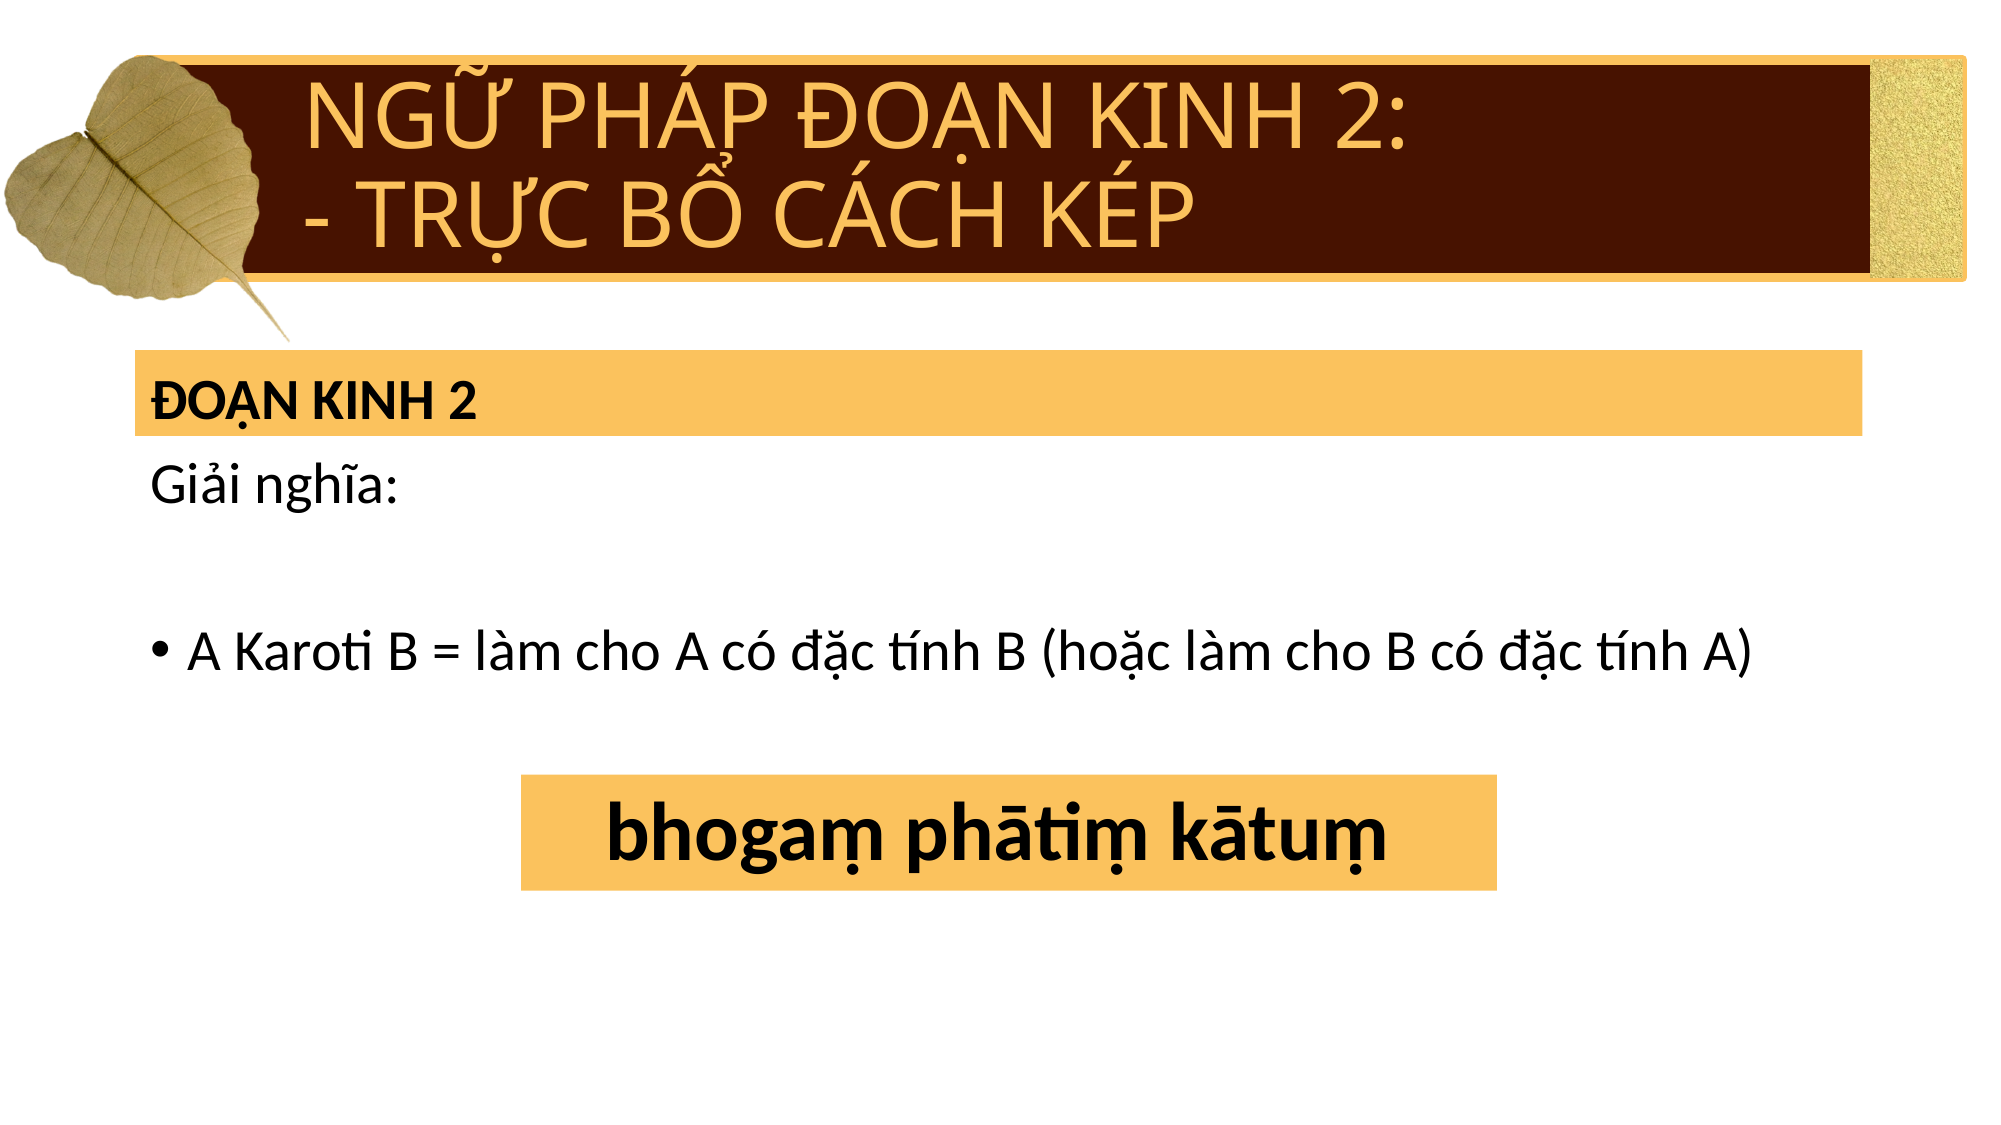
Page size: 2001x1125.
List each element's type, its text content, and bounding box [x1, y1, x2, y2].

picture [0, 14, 392, 397]
picture [1870, 59, 1963, 278]
text_box [309, 350, 1863, 436]
list ĐOẠN KINH 2 Giải nghĩa: A Karoti B = làm cho A có đặc tính B (hoặc làm cho B có đặc tính A) bhogaṃ phātiṃ kātuṃ [135, 361, 1861, 900]
title NGỮ PHÁP ĐOẠN KINH 2: - TRỰC BỔ CÁCH KÉP [309, 59, 1870, 278]
